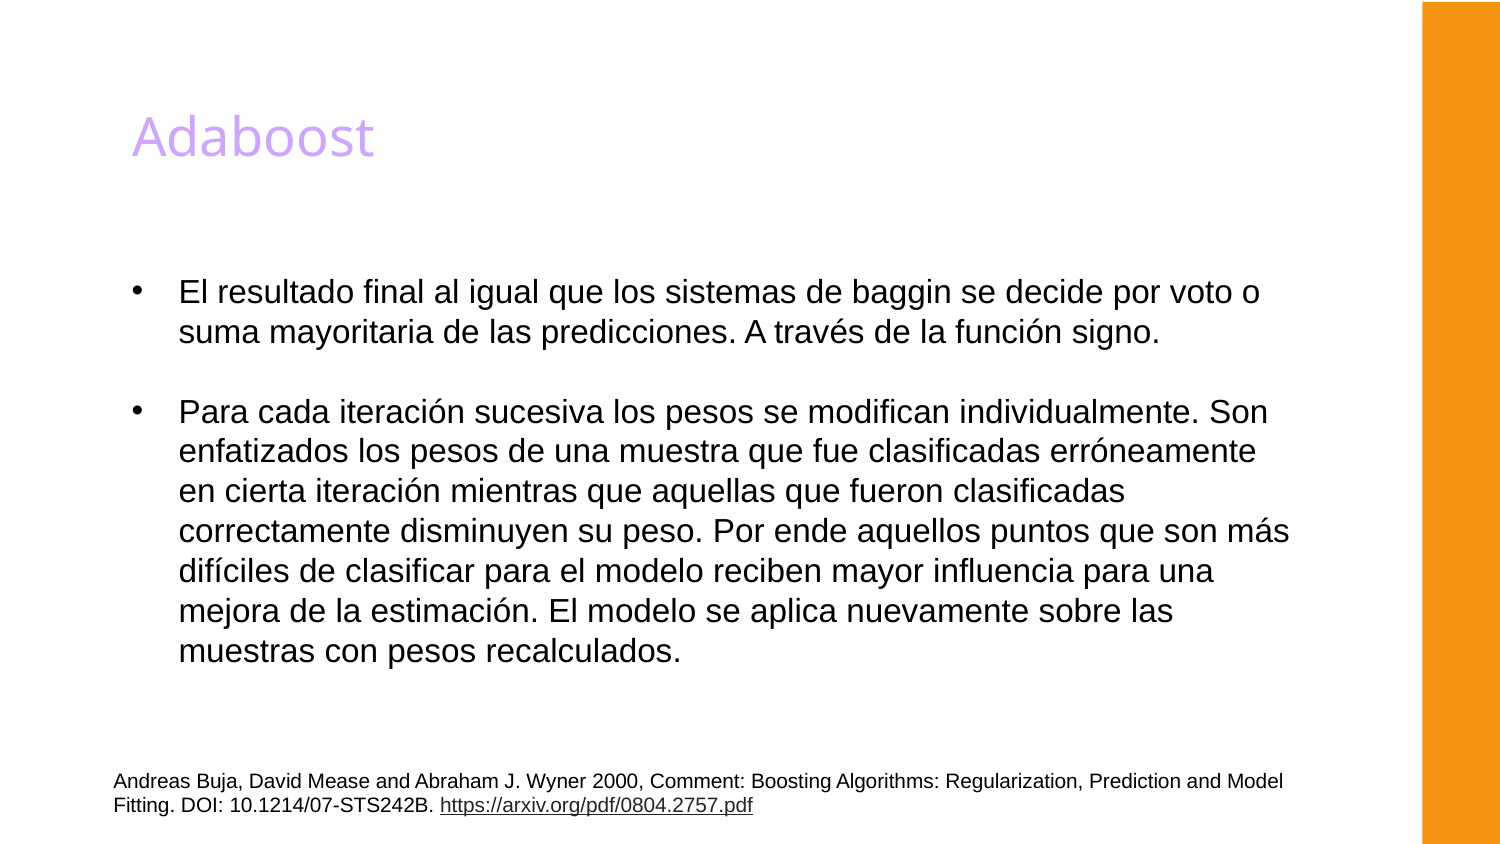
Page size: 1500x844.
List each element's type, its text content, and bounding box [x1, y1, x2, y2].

text_box El resultado final al igual que los sistemas de baggin se decide por voto o suma mayoritaria de las predicciones. A través de la función signo. Para cada iteración sucesiva los pesos se modifican individualmente. Son enfatizados los pesos de una muestra que fue clasificadas erróneamente en cierta iteración mientras que aquellas que fueron clasificadas correctamente disminuyen su peso. Por ende aquellos puntos que son más difíciles de clasificar para el modelo reciben mayor influencia para una mejora de la estimación. El modelo se aplica nuevamente sobre las muestras con pesos recalculados. [116, 262, 1307, 677]
text_box Andreas Buja, David Mease and Abraham J. Wyner 2000, Comment: Boosting Algorithms: Regularization, Prediction and Model Fitting. DOI: 10.1214/07-STS242B. https://arxiv.org/pdf/0804.2757.pdf [98, 759, 1345, 825]
text_box [1422, 1, 1500, 844]
title Adaboost [116, 87, 1064, 174]
